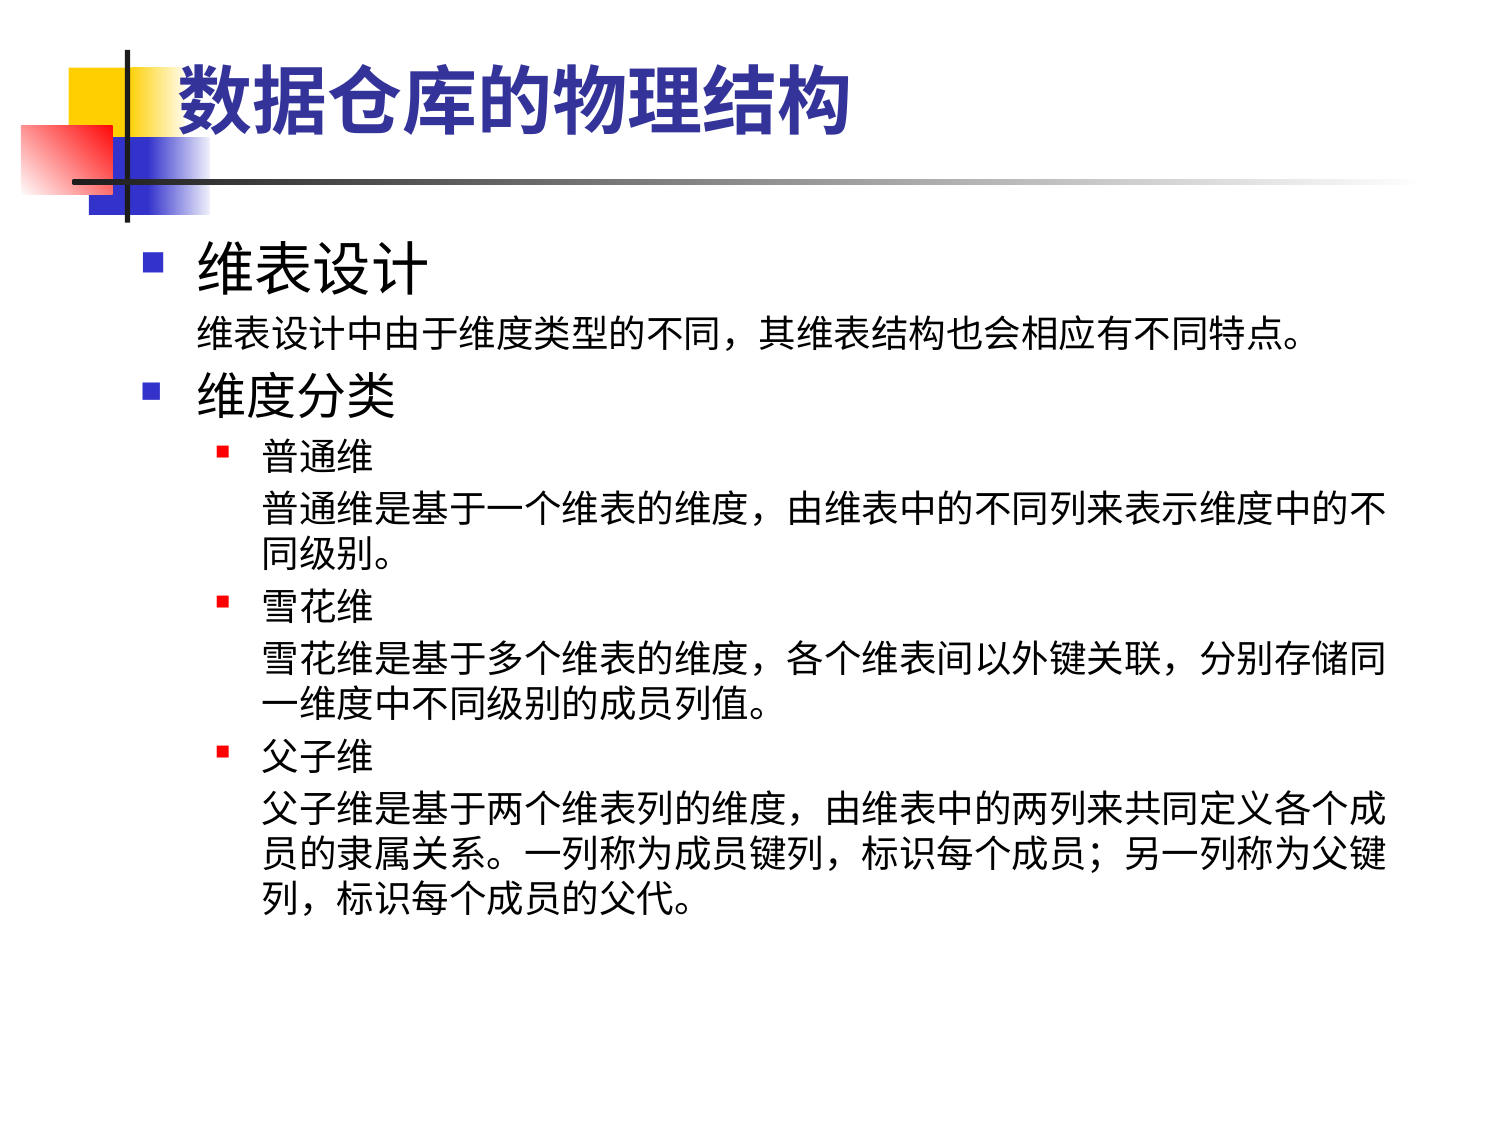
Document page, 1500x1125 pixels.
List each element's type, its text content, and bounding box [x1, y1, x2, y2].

list 维表设计 维表设计中由于维度类型的不同，其维表结构也会相应有不同特点。 维度分类 普通维 普通维是基于一个维表的维度，由维表中的不同列来表示维度中的不同级别。 雪花维 雪花维是基于多个维表的维度，各个维表间以外键关联，分别存储同一维度中不同级别的成员列值。 父子维 父子维是基于两个维表列的维度，由维表中的两列来共同定义各个成员的隶属关系。一列称为成员键列，标识每个成员；另一列称为父键列，标识每个成员的父代。 [124, 224, 1413, 1013]
title 数据仓库的物理结构 [162, 62, 1442, 152]
